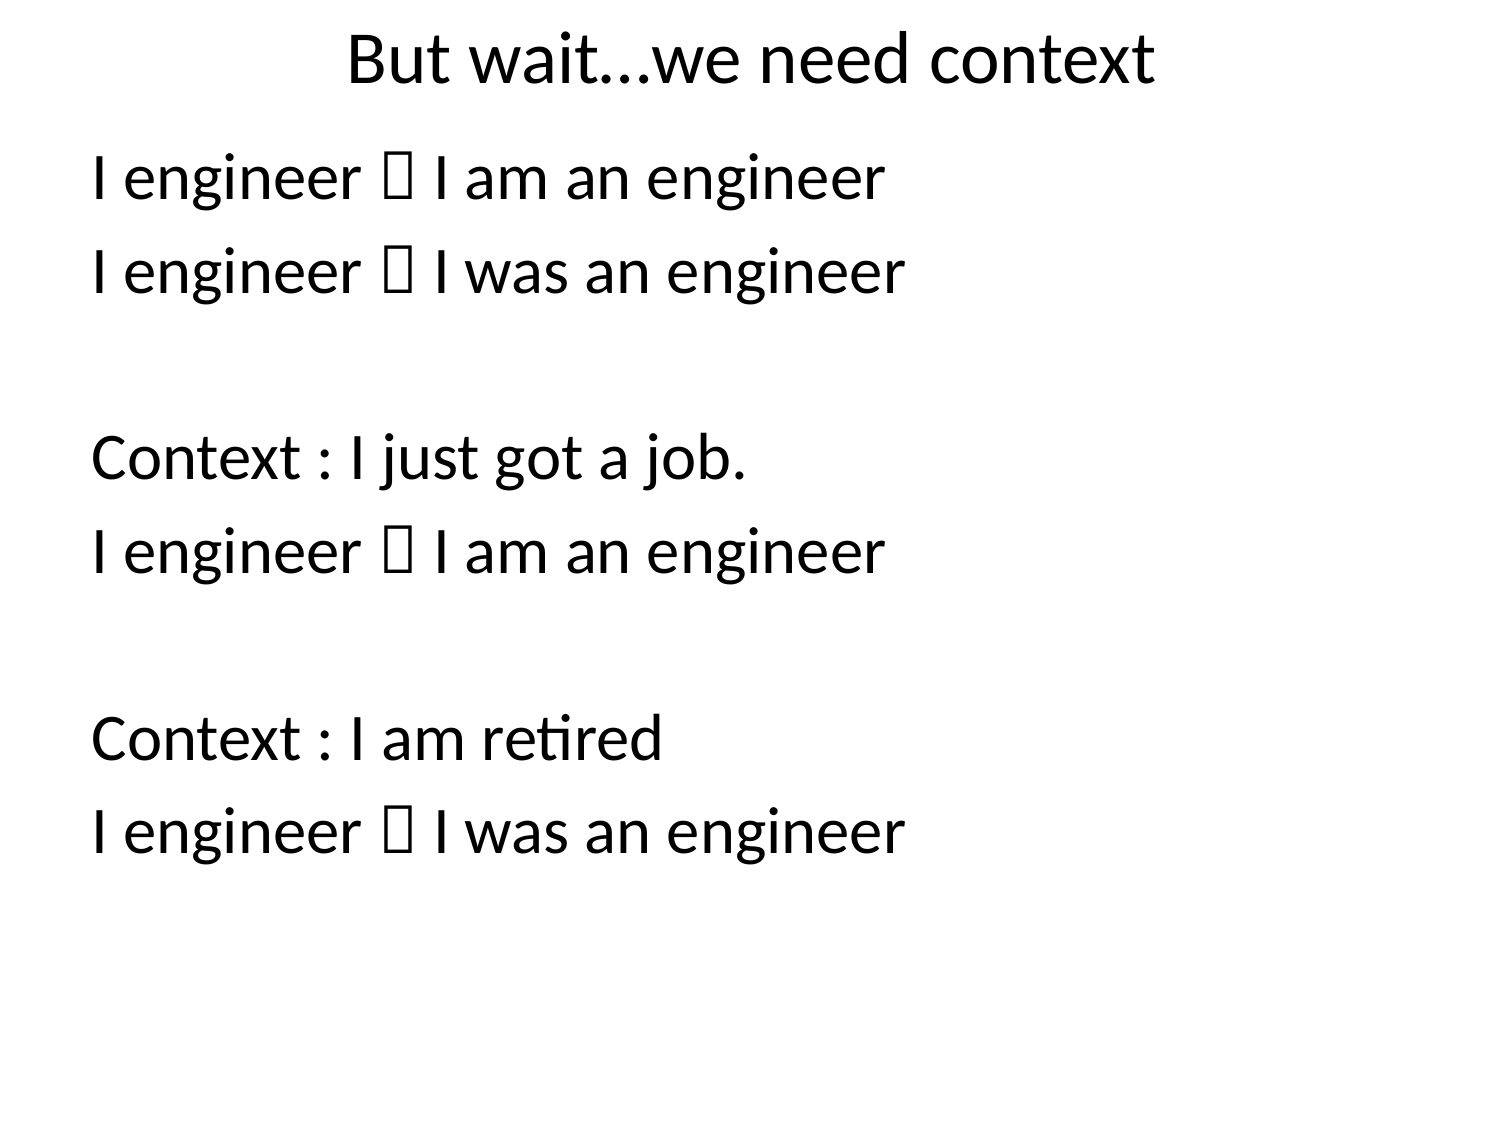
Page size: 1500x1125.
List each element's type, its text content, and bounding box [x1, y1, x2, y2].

list I engineer  I am an engineer I engineer  I was an engineer Context : I just got a job. I engineer  I am an engineer Context : I am retired I engineer  I was an engineer [76, 125, 1427, 1094]
title But wait…we need context [76, 0, 1427, 125]
